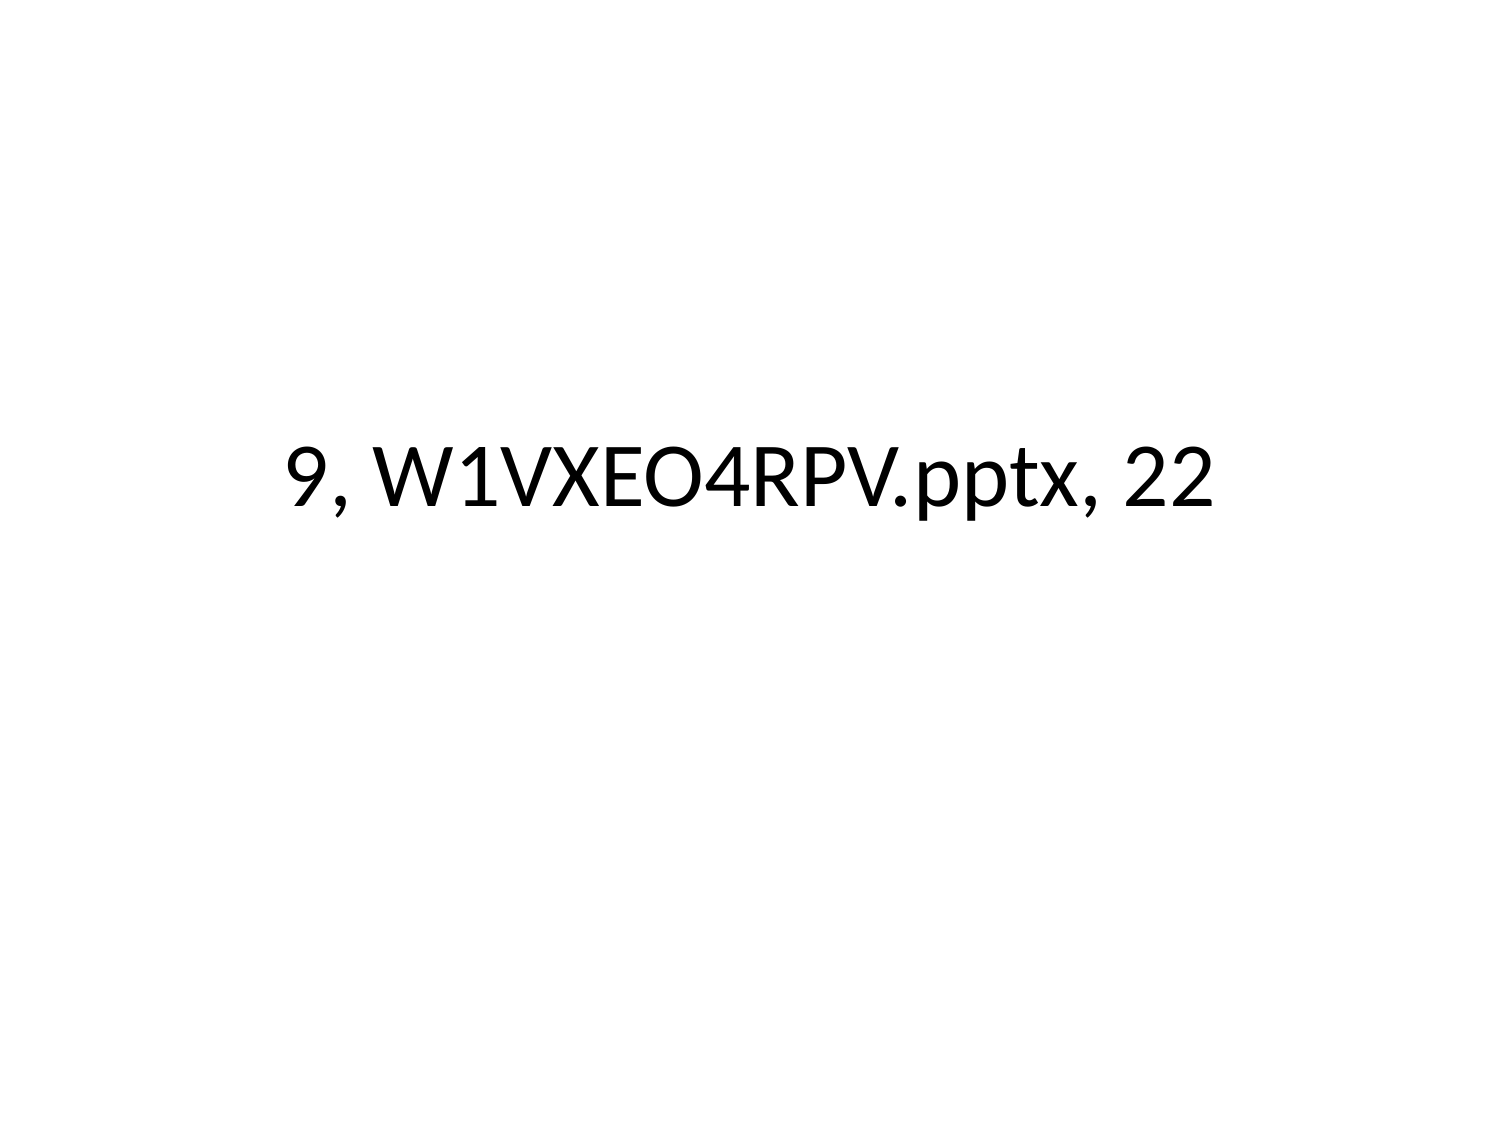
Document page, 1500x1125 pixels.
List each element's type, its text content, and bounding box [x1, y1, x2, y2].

title 9, W1VXEO4RPV.pptx, 22 [112, 349, 1388, 591]
